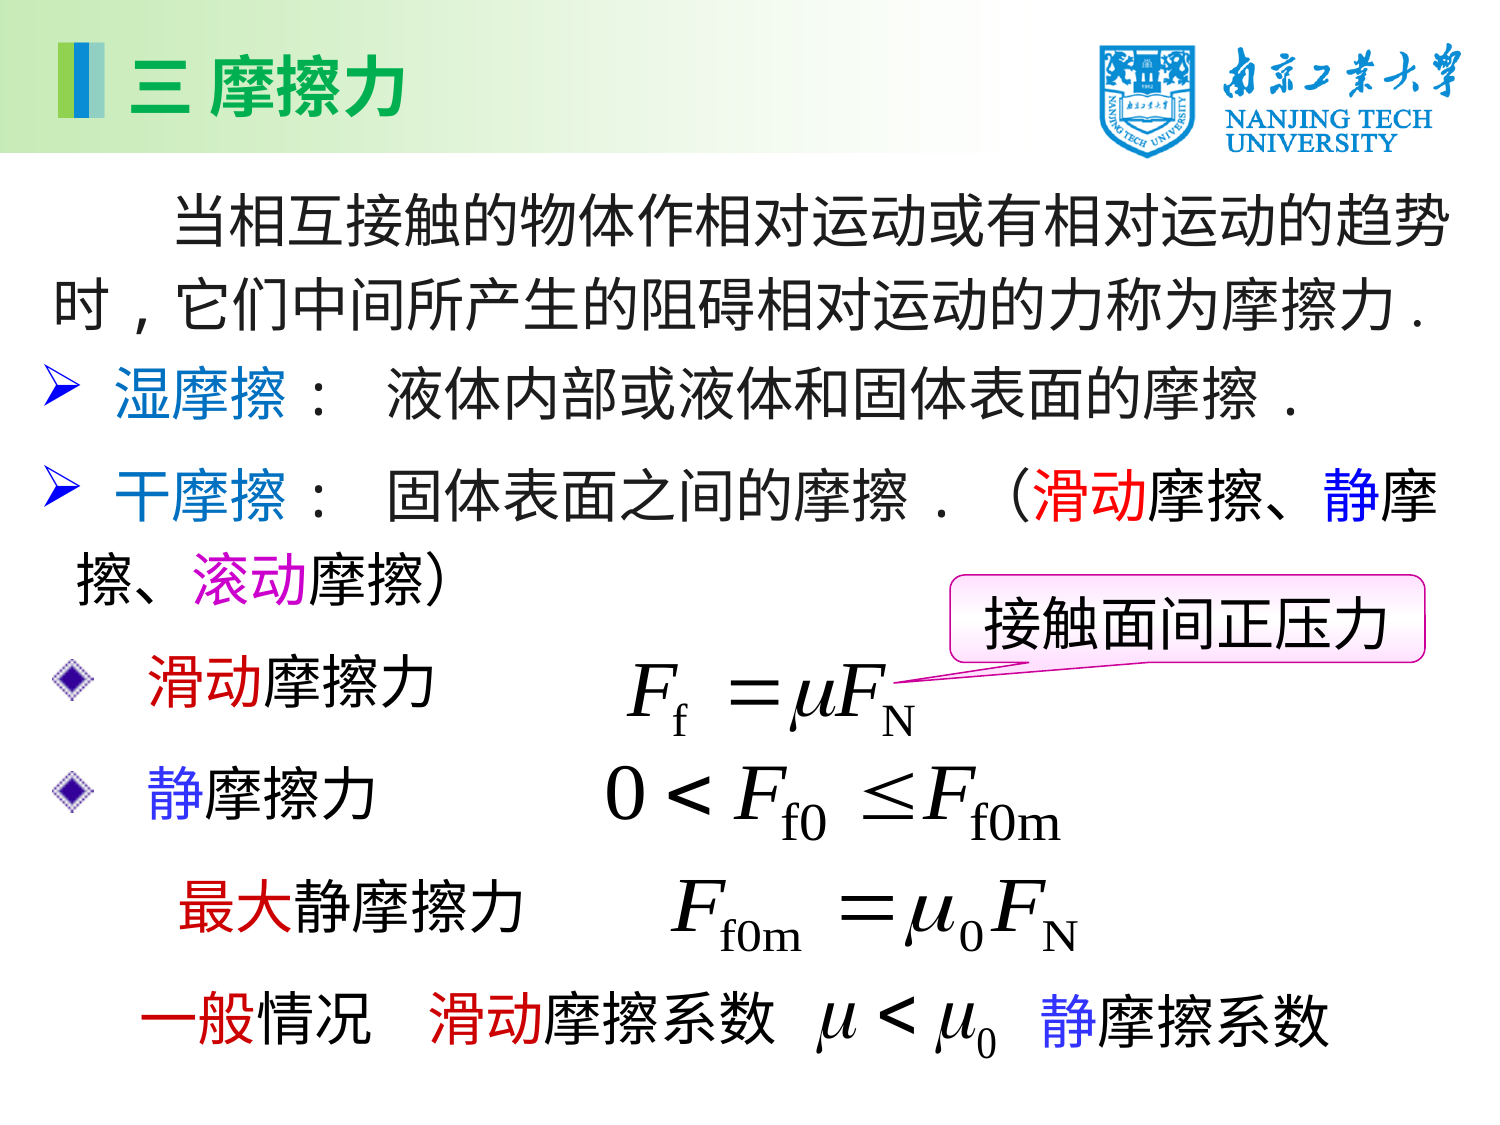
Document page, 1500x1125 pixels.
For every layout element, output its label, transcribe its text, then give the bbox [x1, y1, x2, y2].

picture [0, 0, 1500, 1125]
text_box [162, 862, 1088, 955]
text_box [37, 637, 935, 749]
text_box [124, 957, 1401, 1077]
text_box 三 摩擦力 [112, 37, 500, 133]
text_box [37, 749, 1068, 851]
text_box 湿摩擦: 液体内部或液体和固体表面的摩擦. [24, 350, 1450, 435]
text_box 当相互接触的物体作相对运动或有相对运动的趋势时,它们中间所产生的阻碍相对运动的力称为摩擦力. [37, 162, 1500, 346]
text_box 接触面间正压力 [938, 574, 1426, 680]
text_box 干摩擦: 固体表面之间的摩擦.（滑动摩擦、静摩擦、滚动摩擦） [24, 437, 1500, 621]
